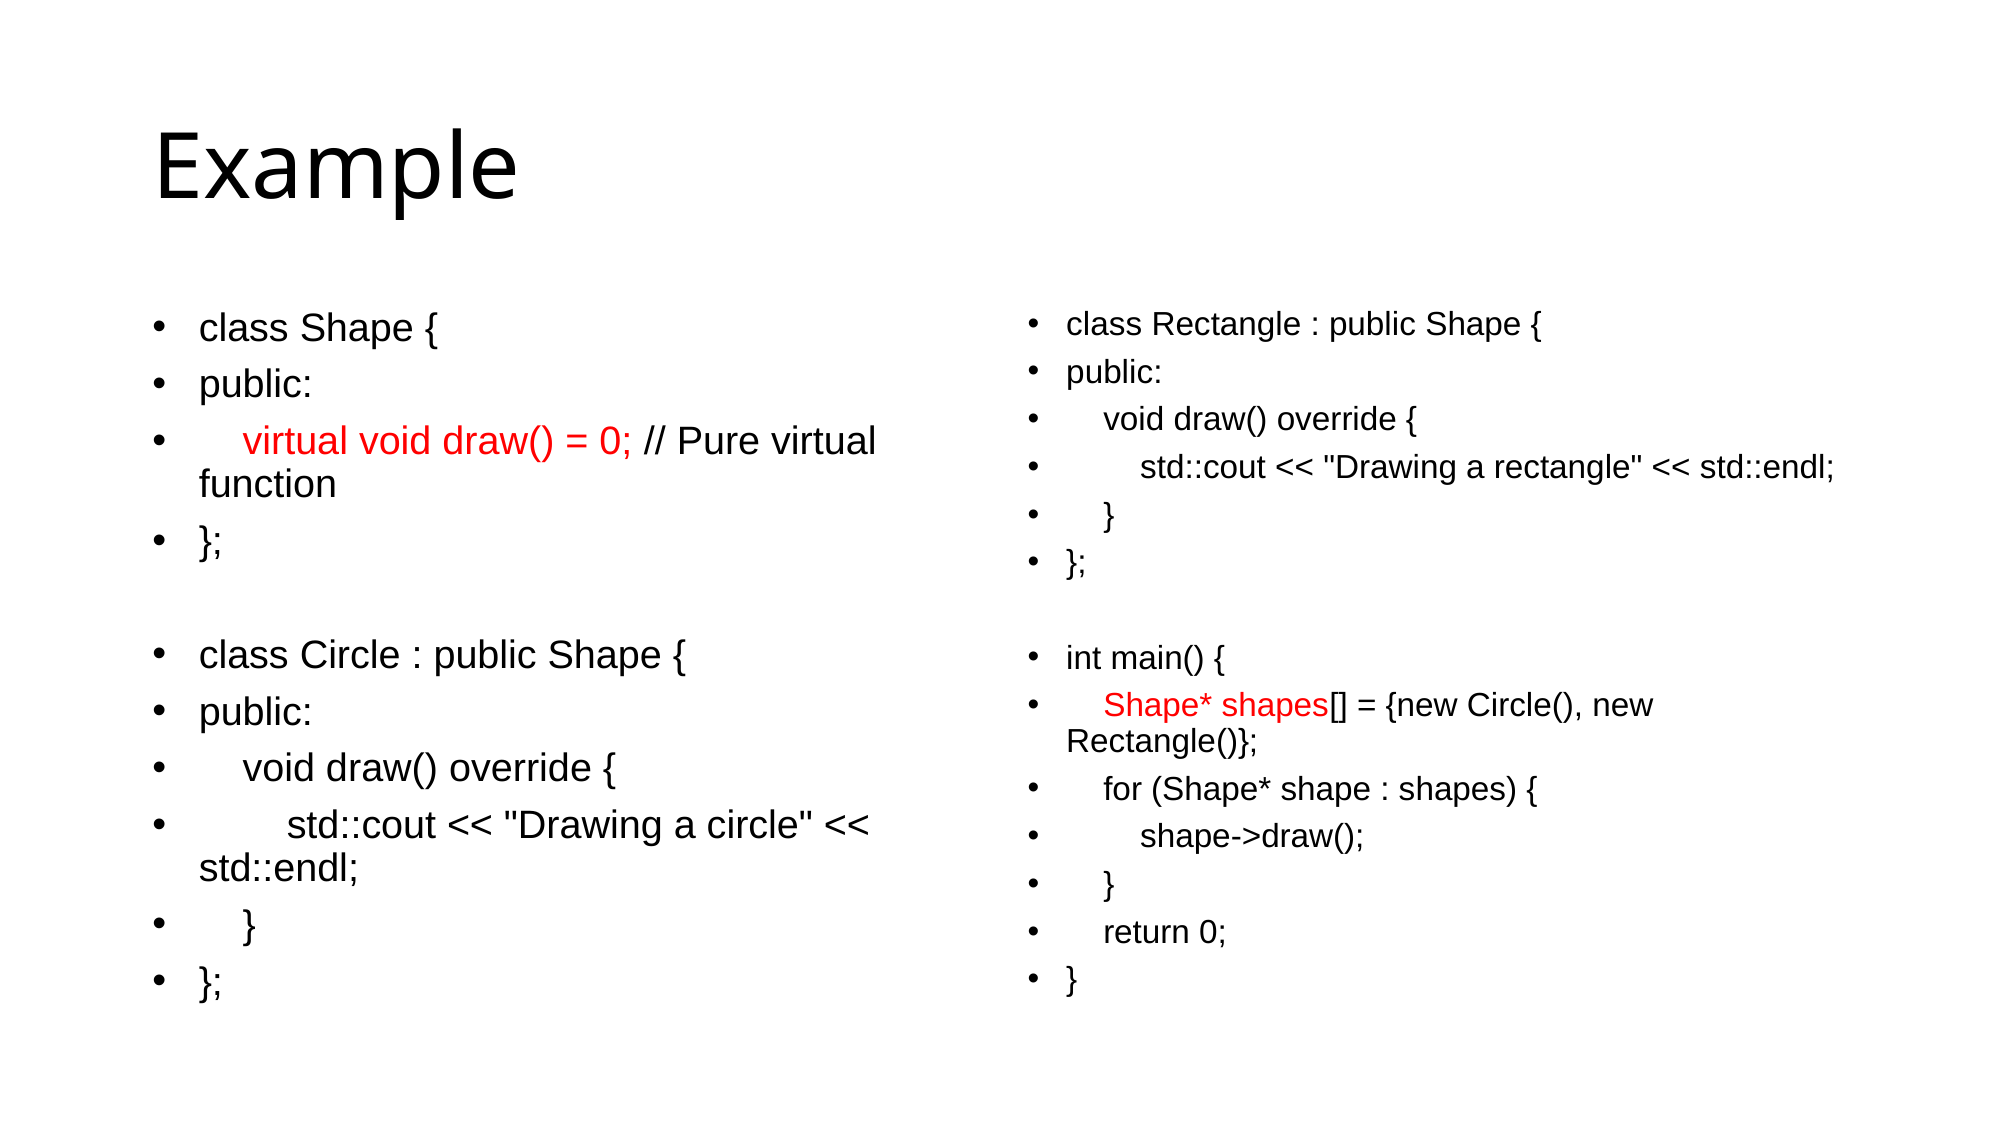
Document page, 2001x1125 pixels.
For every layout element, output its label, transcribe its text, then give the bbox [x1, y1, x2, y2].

list class Rectangle : public Shape { public: void draw() override { std::cout << "Drawing a rectangle" << std::endl; } }; int main() { Shape* shapes[] = {new Circle(), new Rectangle()}; for (Shape* shape : shapes) { shape->draw(); } return 0; } [1012, 299, 1863, 1014]
title Example [137, 59, 1863, 278]
list class Shape { public: virtual void draw() = 0; // Pure virtual function }; class Circle : public Shape { public: void draw() override { std::cout << "Drawing a circle" << std::endl; } }; [137, 299, 988, 1014]
